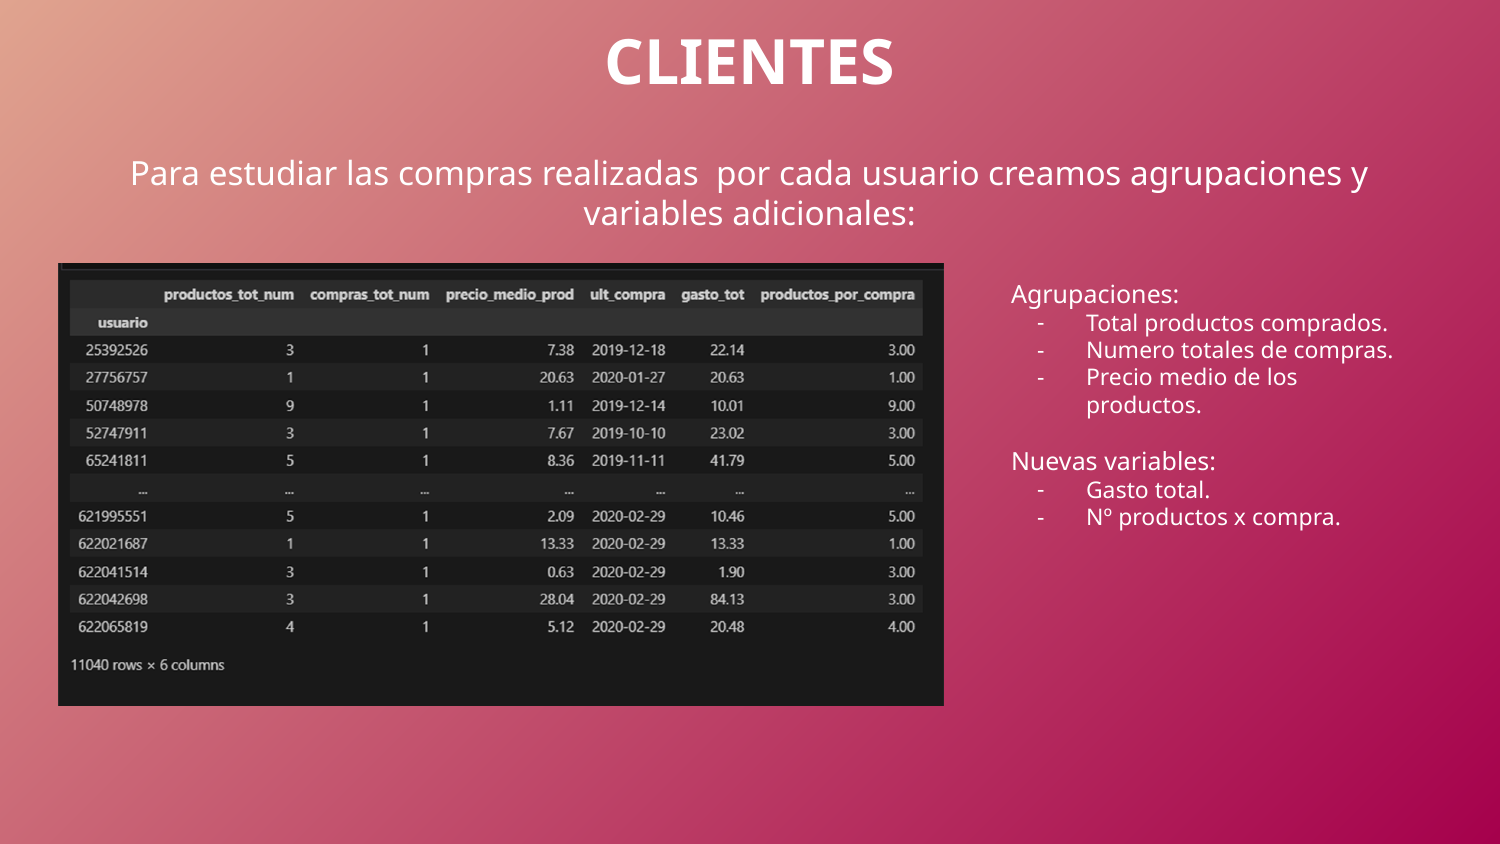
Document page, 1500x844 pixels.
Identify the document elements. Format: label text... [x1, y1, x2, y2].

picture [58, 262, 945, 706]
subtitle Para estudiar las compras realizadas por cada usuario creamos agrupaciones y variables adicionales: [85, 136, 1415, 352]
title CLIENTES [118, 12, 1382, 107]
subtitle Agrupaciones: Total productos comprados. Numero totales de compras. Precio medio de los productos. Nuevas variables: Gasto total. Nº productos x compra. [996, 263, 1433, 706]
